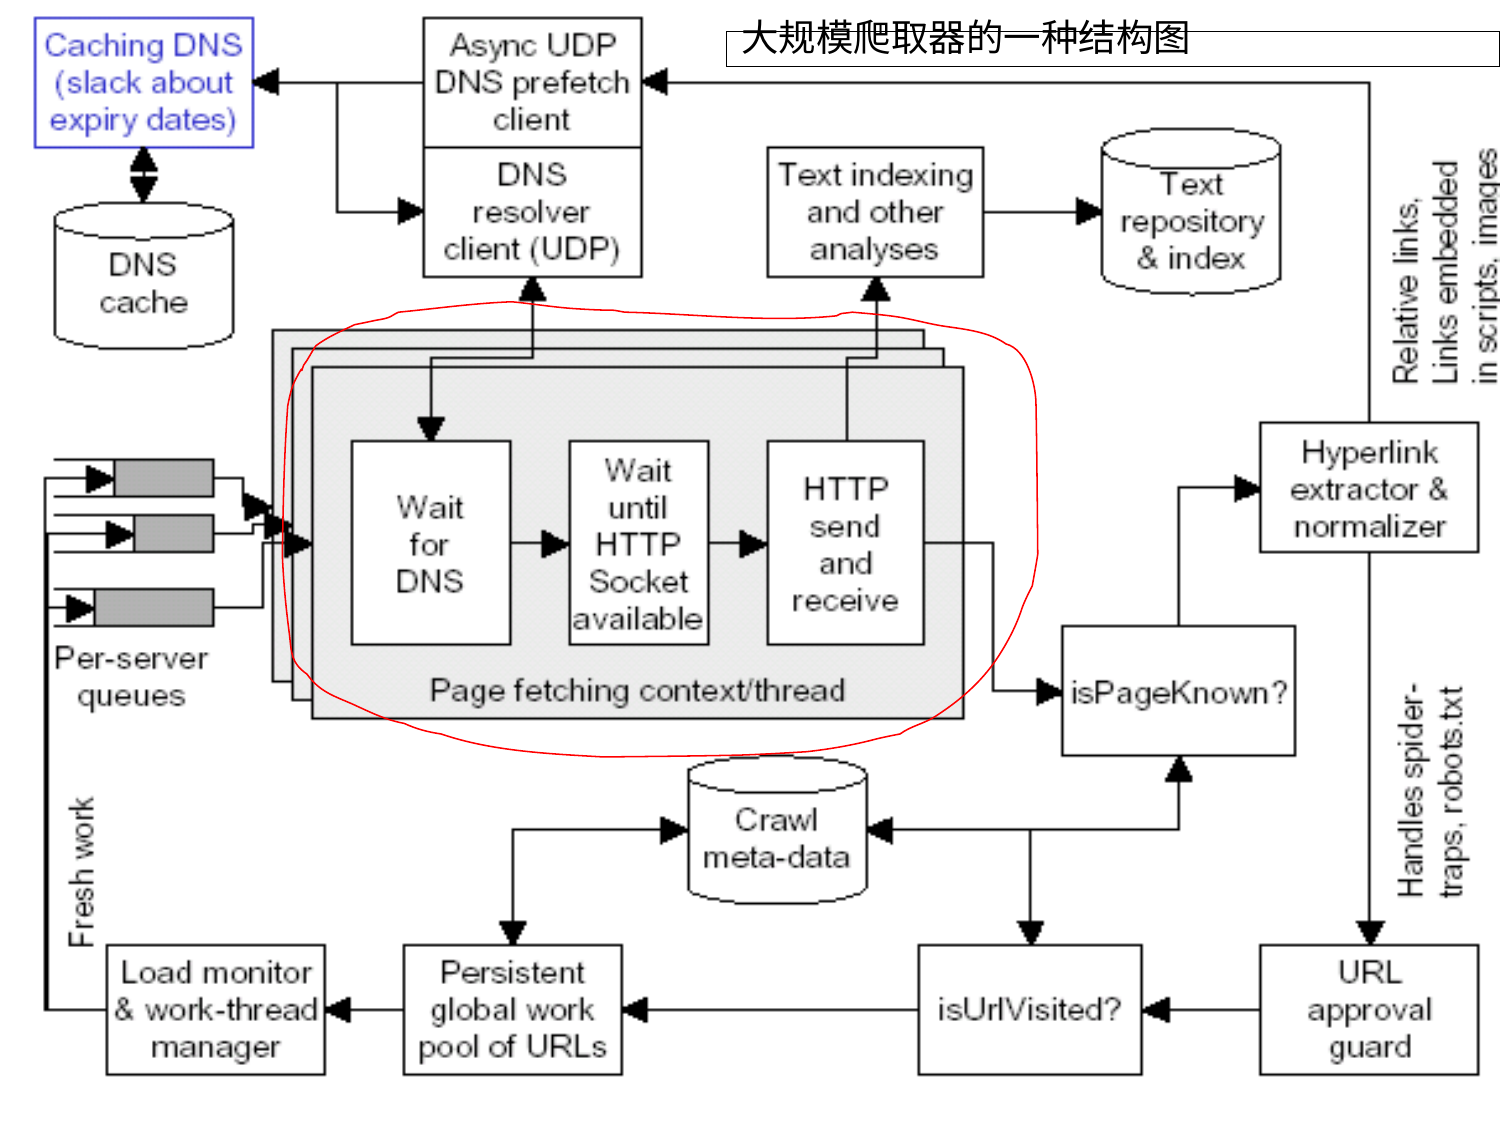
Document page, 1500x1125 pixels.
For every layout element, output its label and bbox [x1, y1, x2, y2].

list [0, 0, 1500, 1125]
